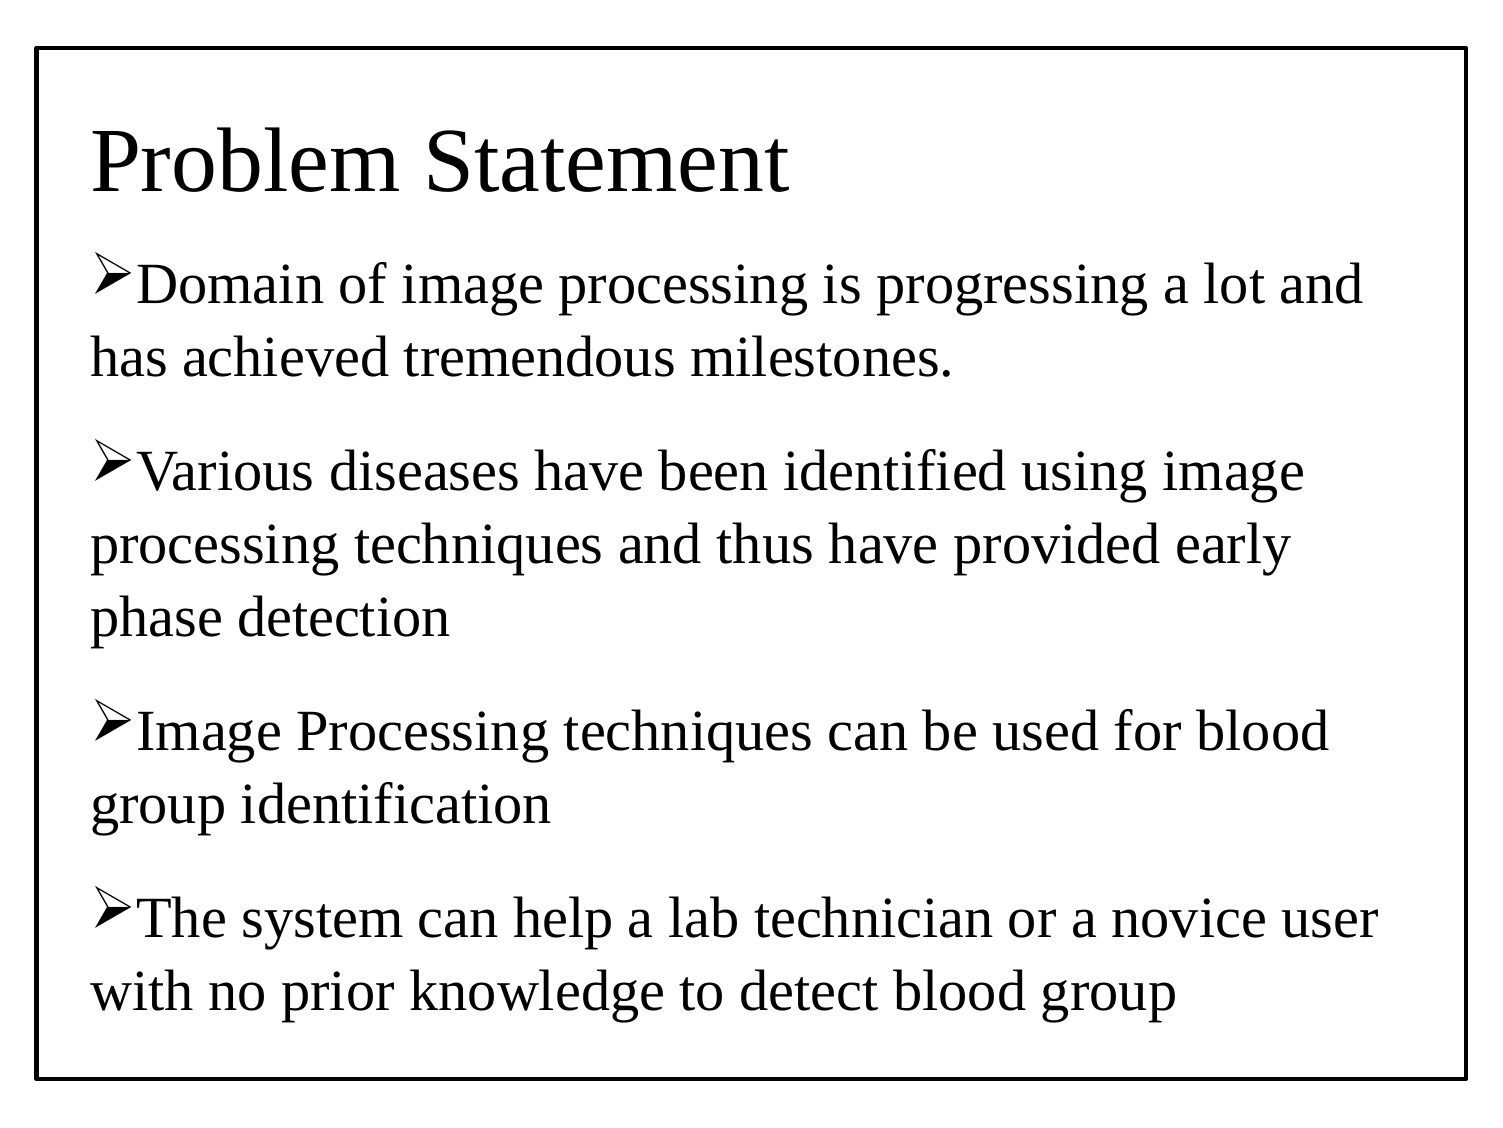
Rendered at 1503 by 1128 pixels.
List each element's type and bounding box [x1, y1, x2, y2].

text_box [36, 47, 1467, 1079]
